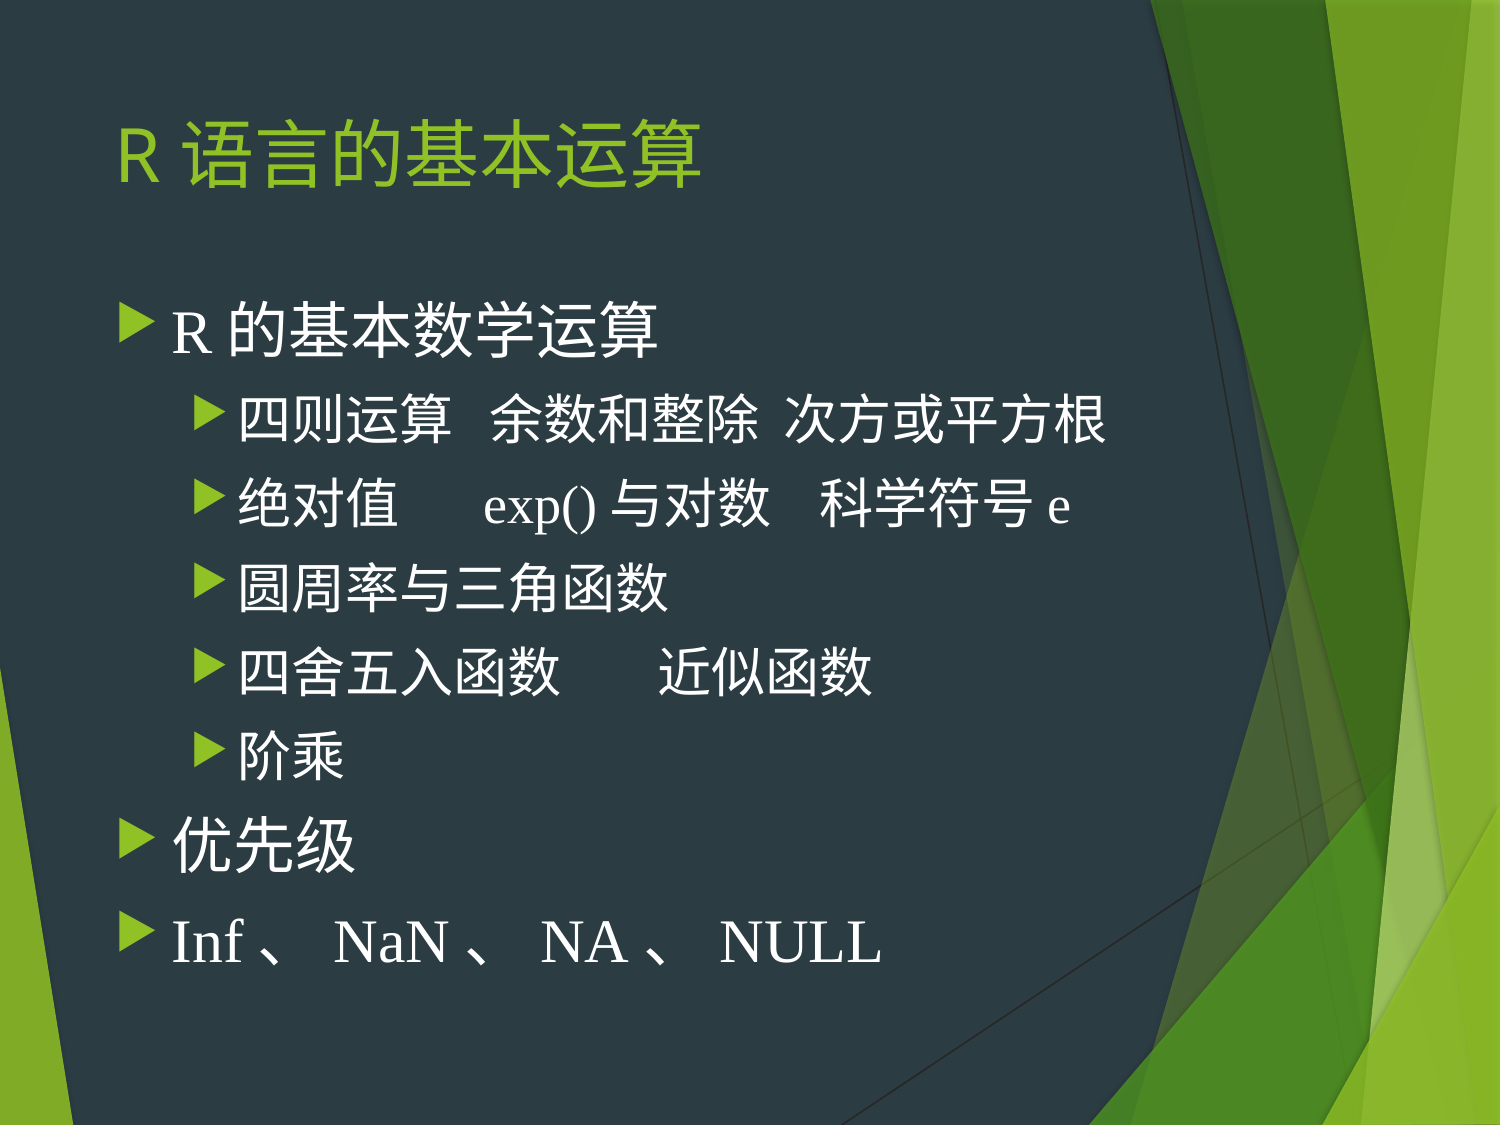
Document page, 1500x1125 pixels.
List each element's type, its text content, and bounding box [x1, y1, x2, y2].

title R语言的基本运算 [99, 99, 1142, 234]
list R的基本数学运算 四则运算 余数和整除 次方或平方根 绝对值 exp()与对数 科学符号e 圆周率与三角函数 四舍五入函数 近似函数 阶乘 优先级 Inf、NaN、NA、NULL [99, 284, 1142, 992]
